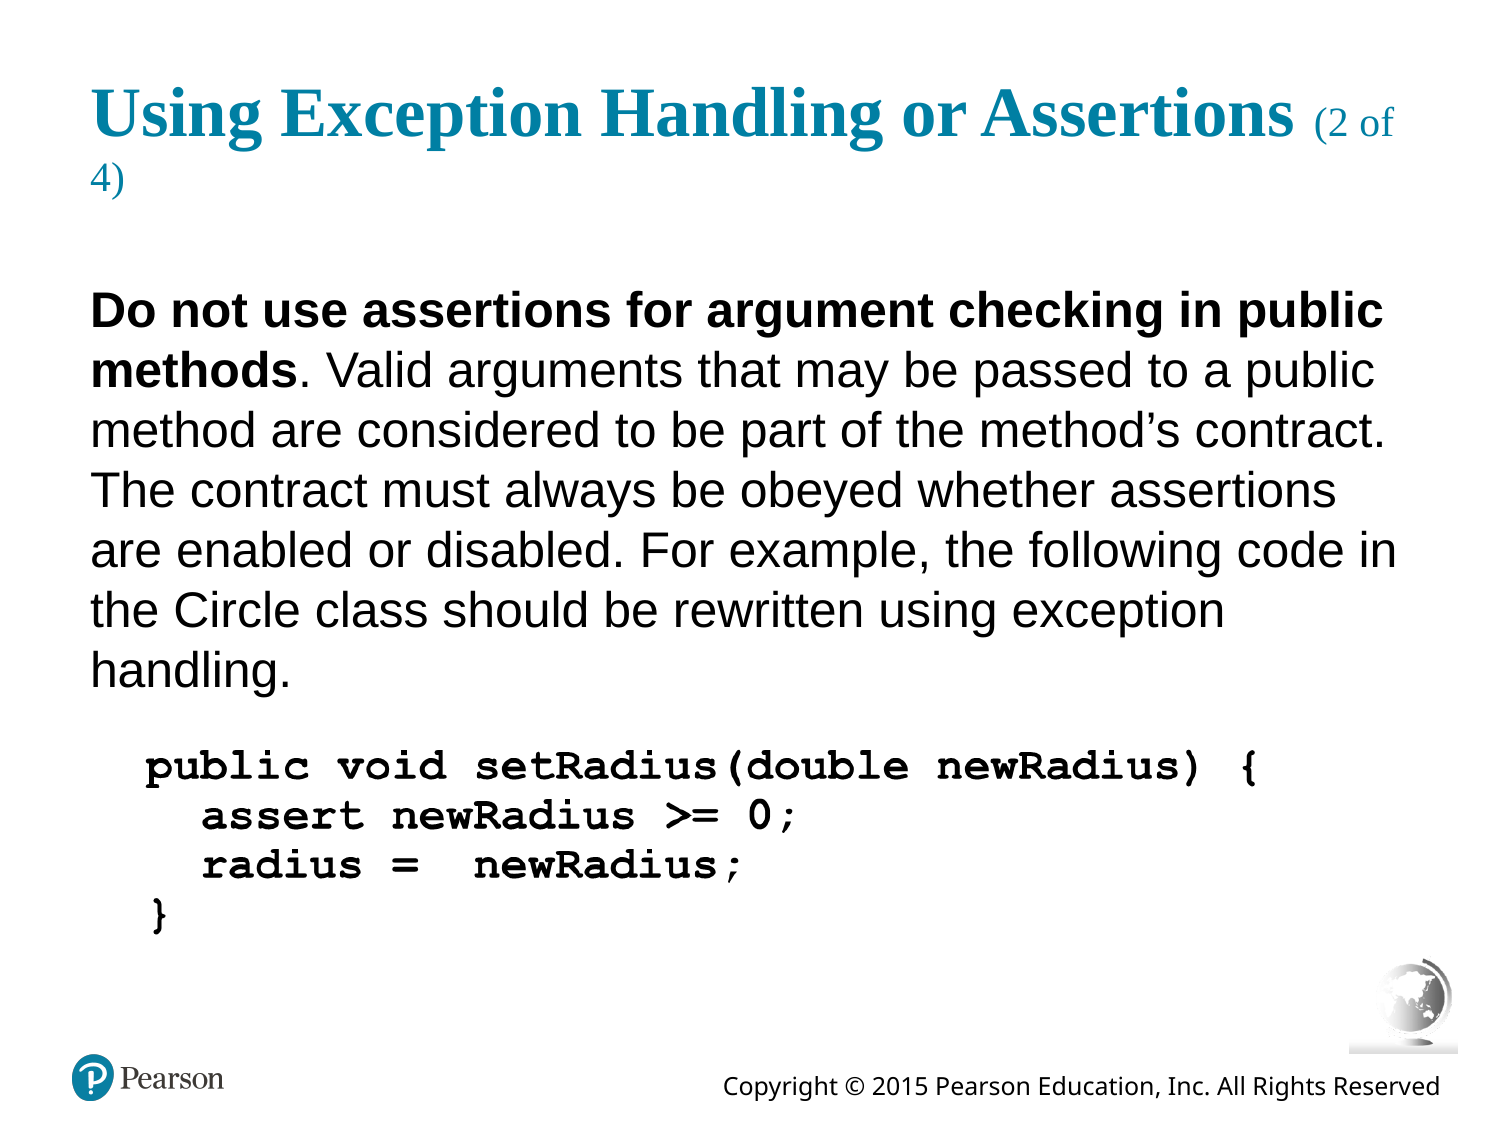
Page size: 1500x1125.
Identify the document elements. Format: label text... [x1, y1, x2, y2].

list Do not use assertions for argument checking in public methods. Valid arguments that may be passed to a public method are considered to be part of the method’s contract. The contract must always be obeyed whether assertions are enabled or disabled. For example, the following code in the Circle class should be rewritten using exception handling. [75, 262, 1426, 708]
picture [72, 1054, 88, 1070]
picture [80, 1063, 106, 1088]
picture [72, 1087, 83, 1101]
picture [117, 724, 1458, 1054]
title Using Exception Handling or Assertions (2 of 4) [75, 35, 1425, 216]
picture [98, 1054, 224, 1101]
